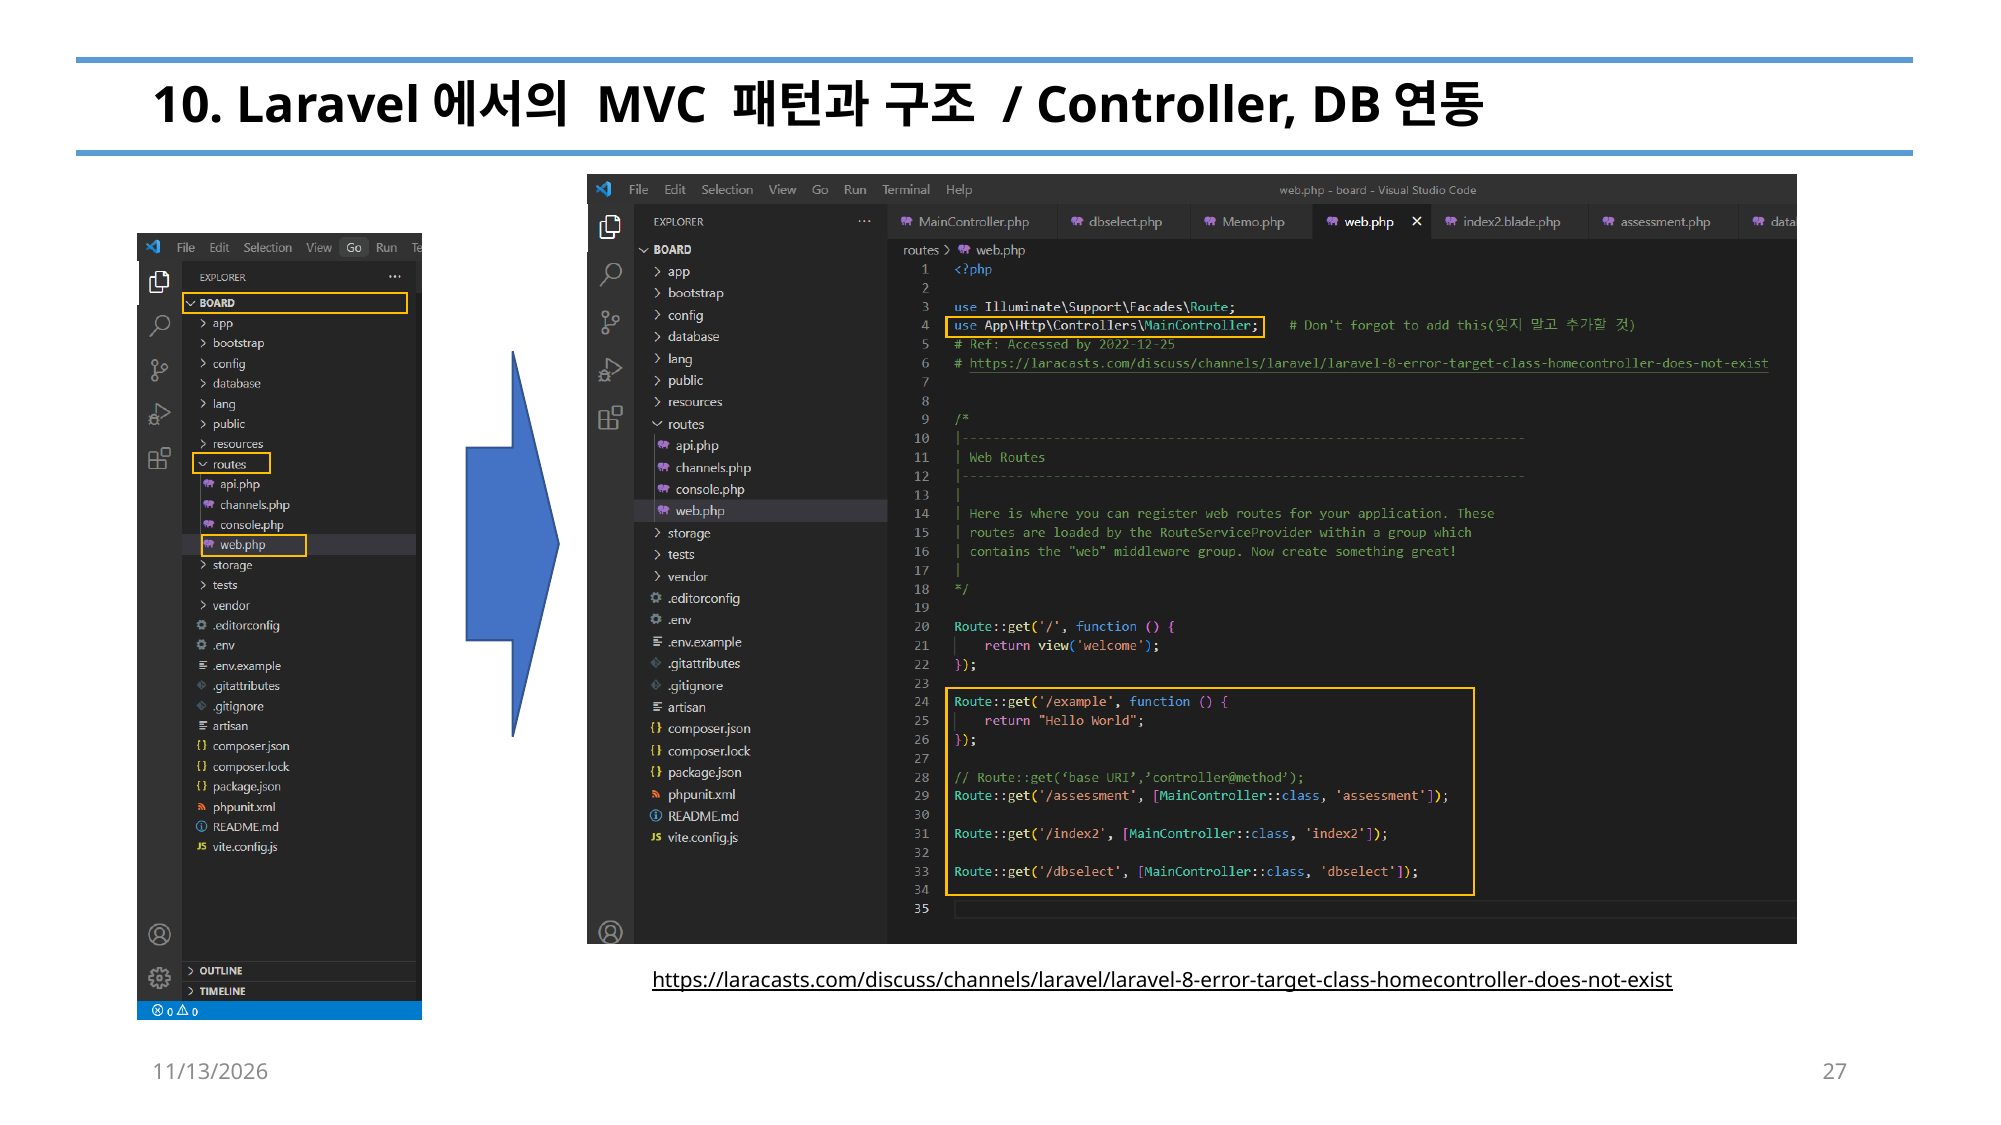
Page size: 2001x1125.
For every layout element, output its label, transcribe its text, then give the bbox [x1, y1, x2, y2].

text_box https://laracasts.com/discuss/channels/laravel/laravel-8-error-target-class-homecontroller-does-not-exist [637, 959, 1818, 1003]
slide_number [137, 1042, 588, 1103]
slide_number 27 [1412, 1042, 1863, 1103]
picture [137, 233, 422, 1020]
picture [587, 174, 1797, 944]
title 10. Laravel에서의 MVC 패턴과 구조 / Controller, DB연동 [137, 59, 1863, 153]
text_box [465, 351, 560, 737]
